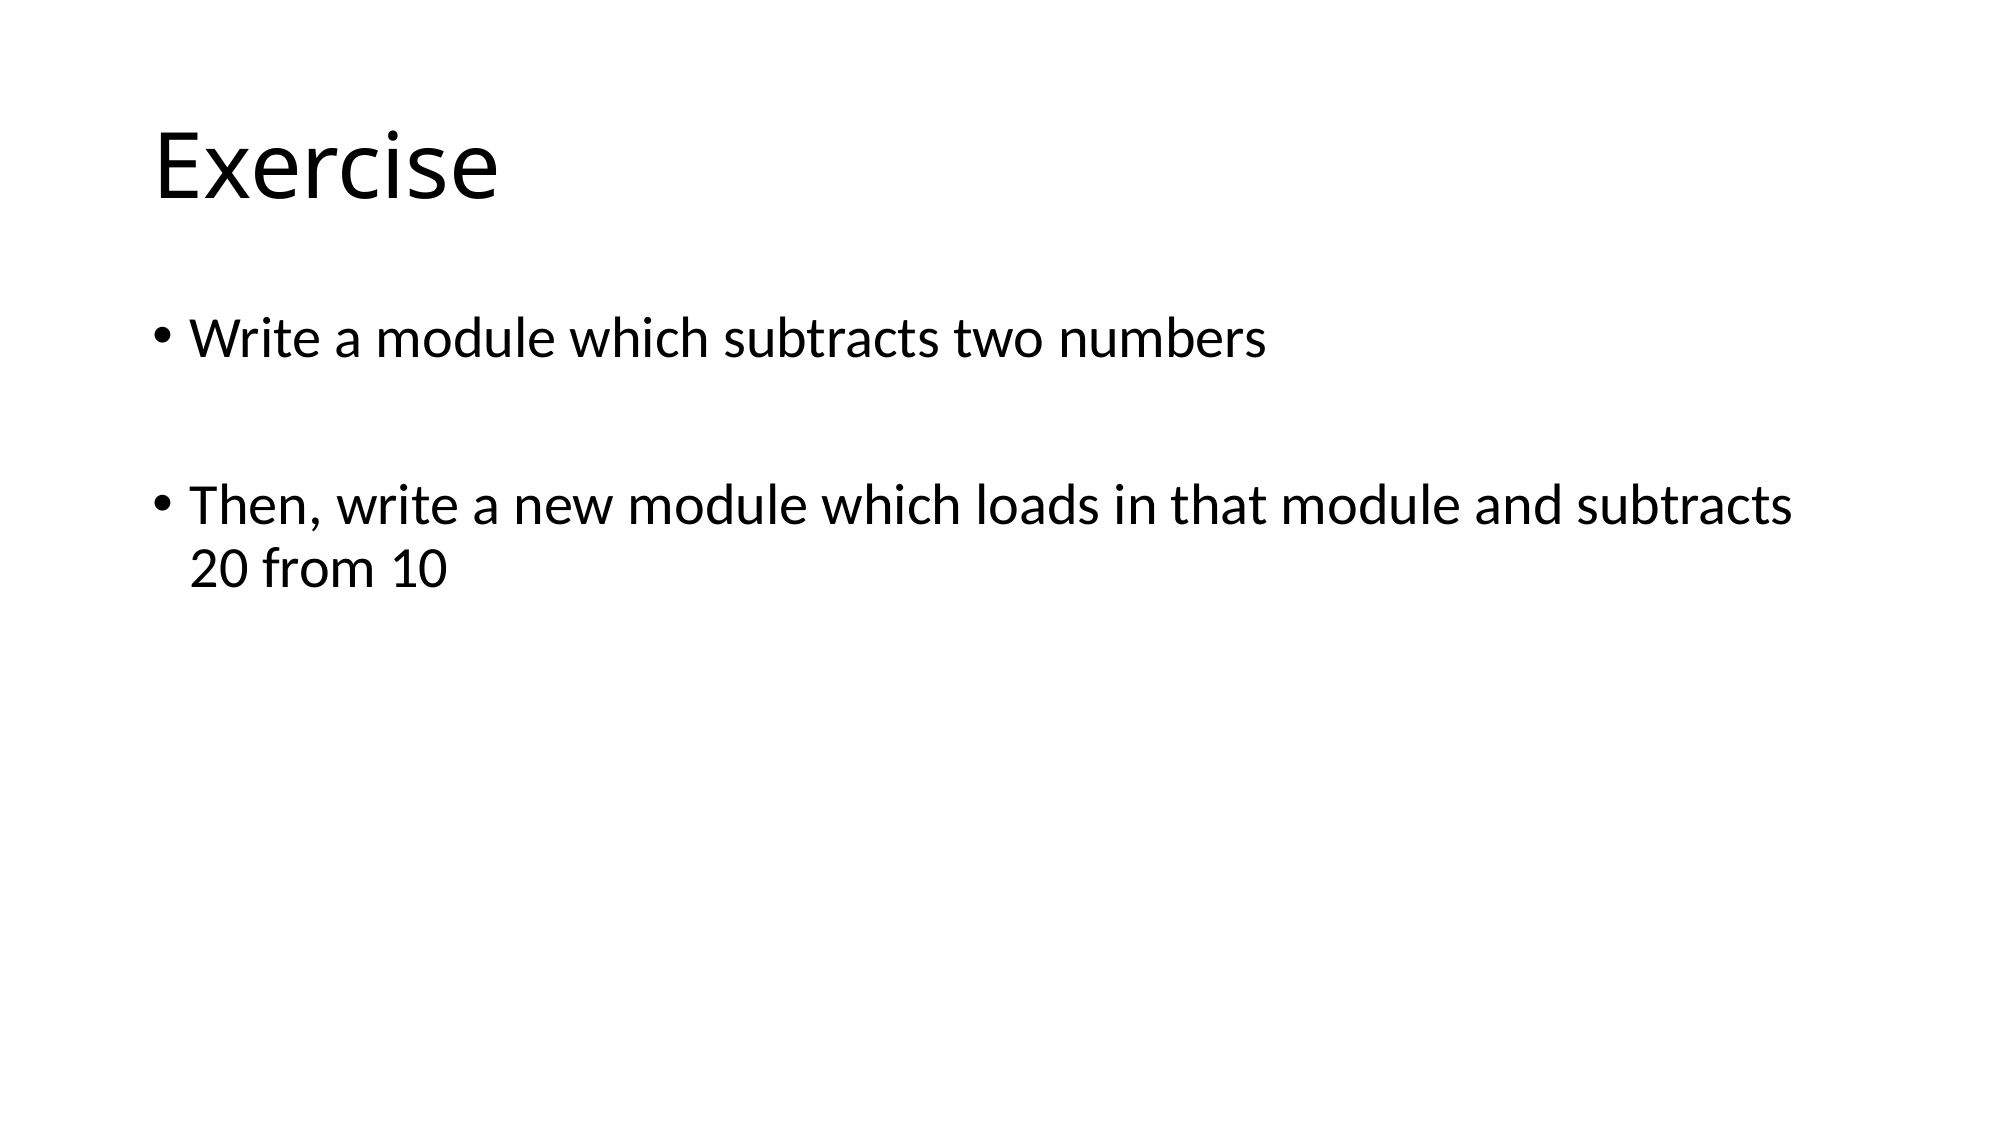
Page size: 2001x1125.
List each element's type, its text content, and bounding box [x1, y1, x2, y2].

title Exercise [137, 59, 1863, 278]
list Write a module which subtracts two numbers Then, write a new module which loads in that module and subtracts 20 from 10 [137, 299, 1863, 1014]
